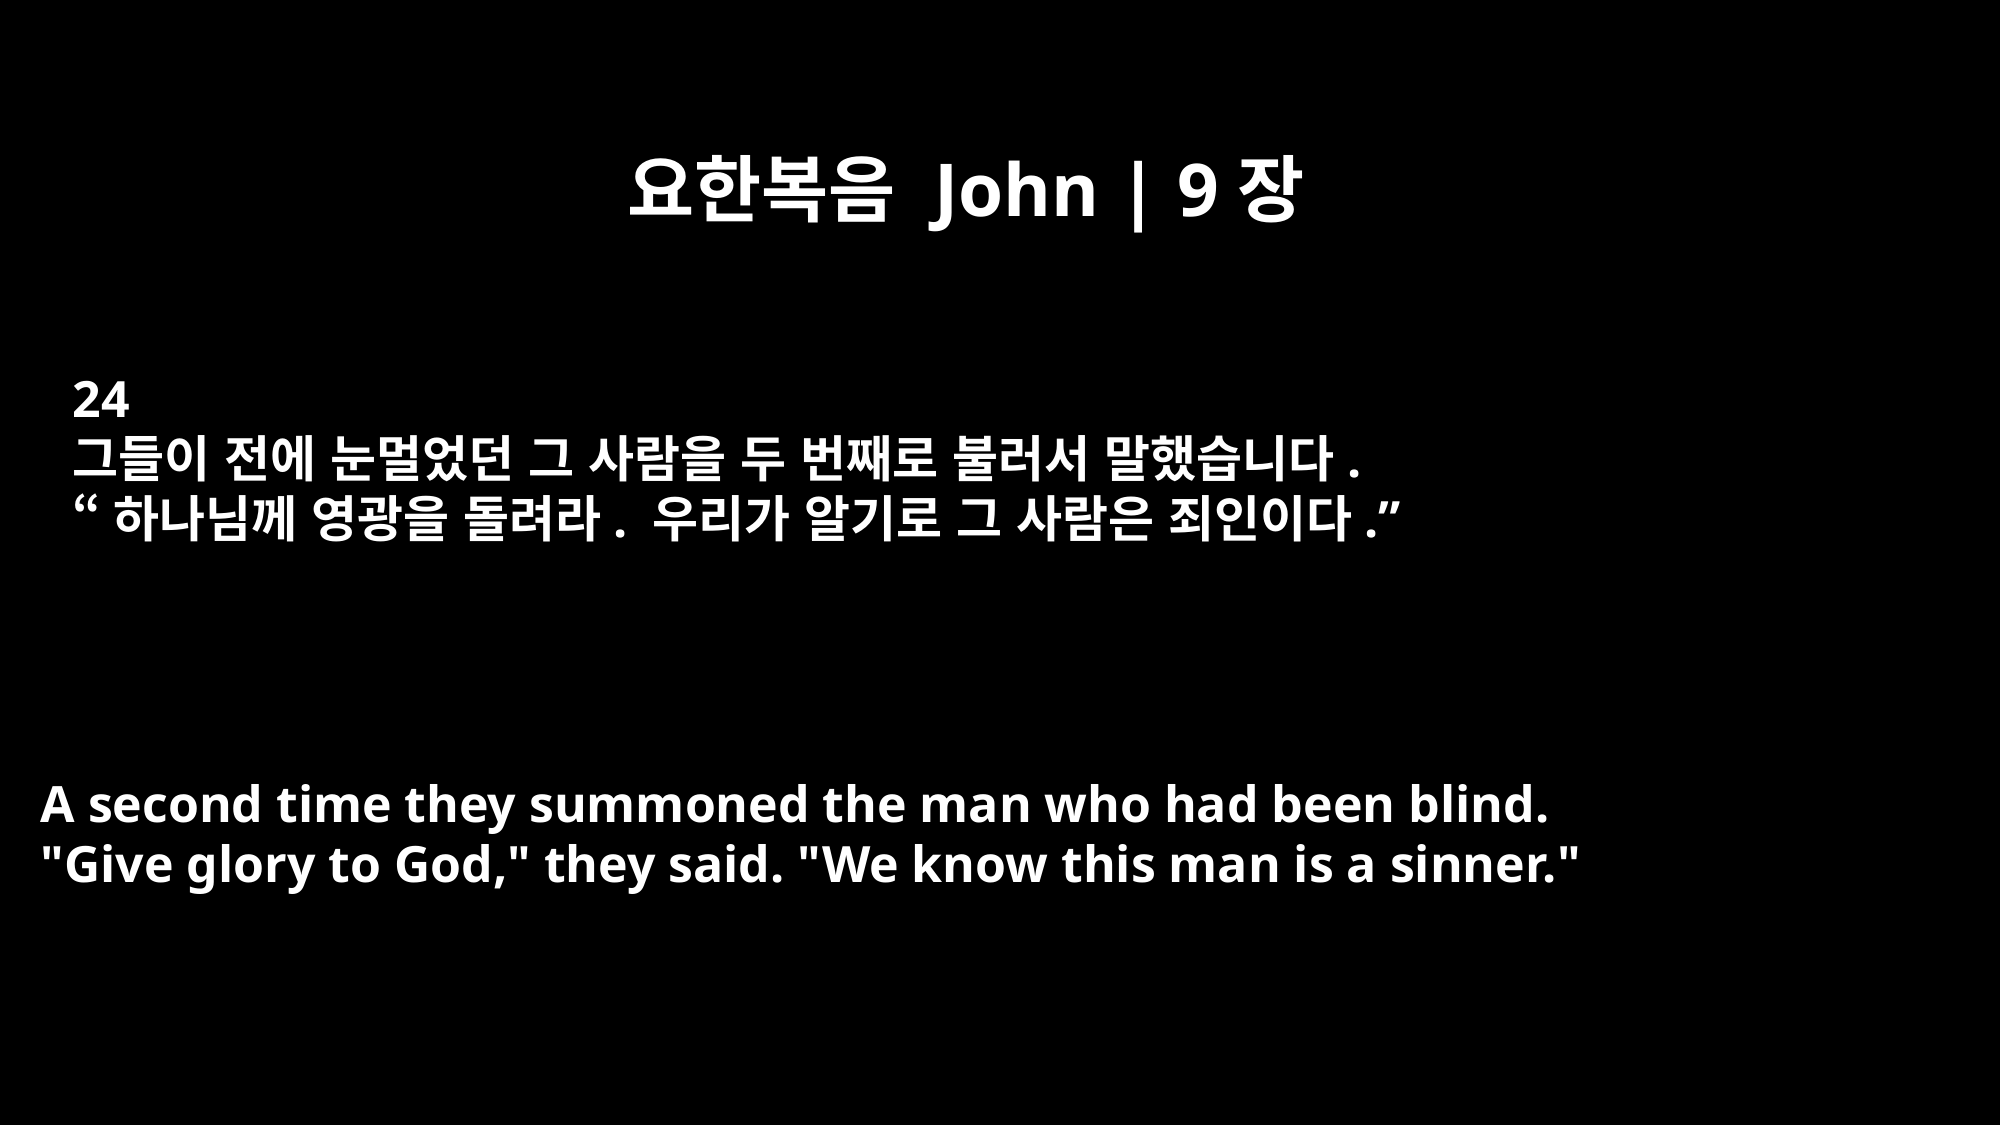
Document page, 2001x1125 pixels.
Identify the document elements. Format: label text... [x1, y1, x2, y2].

text_box 24 그들이 전에 눈멀었던 그 사람을 두 번째로 불러서 말했습니다. “하나님께 영광을 돌려라. 우리가 알기로 그 사람은 죄인이다.” [58, 359, 1417, 555]
text_box 요한복음 John | 9장 [612, 136, 1320, 239]
text_box A second time they summoned the man who had been blind. "Give glory to God," they said. "We know this man is a sinner." [25, 764, 1596, 900]
